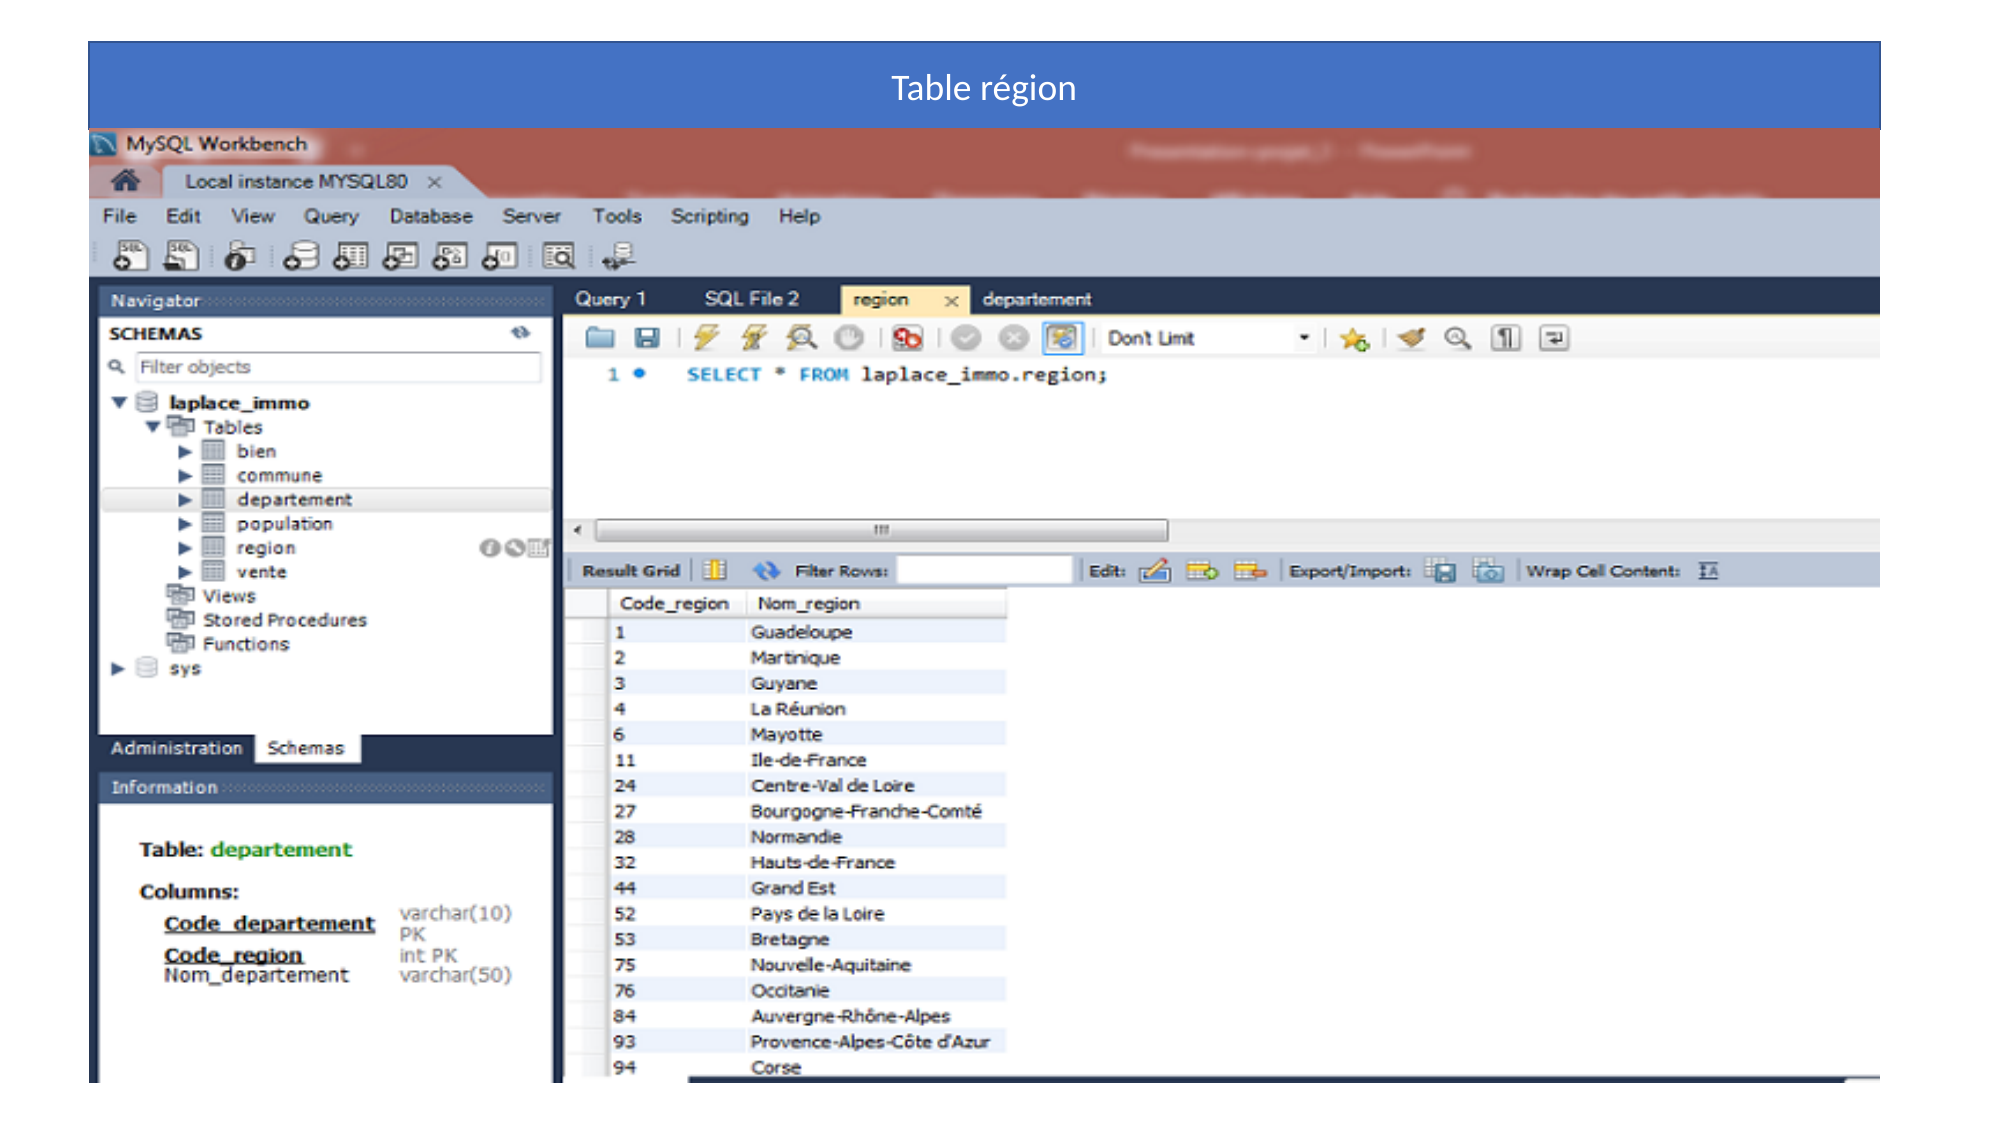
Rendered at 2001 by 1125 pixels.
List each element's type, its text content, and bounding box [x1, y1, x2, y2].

text_box Table région [88, 41, 1881, 130]
picture [89, 128, 1880, 1083]
